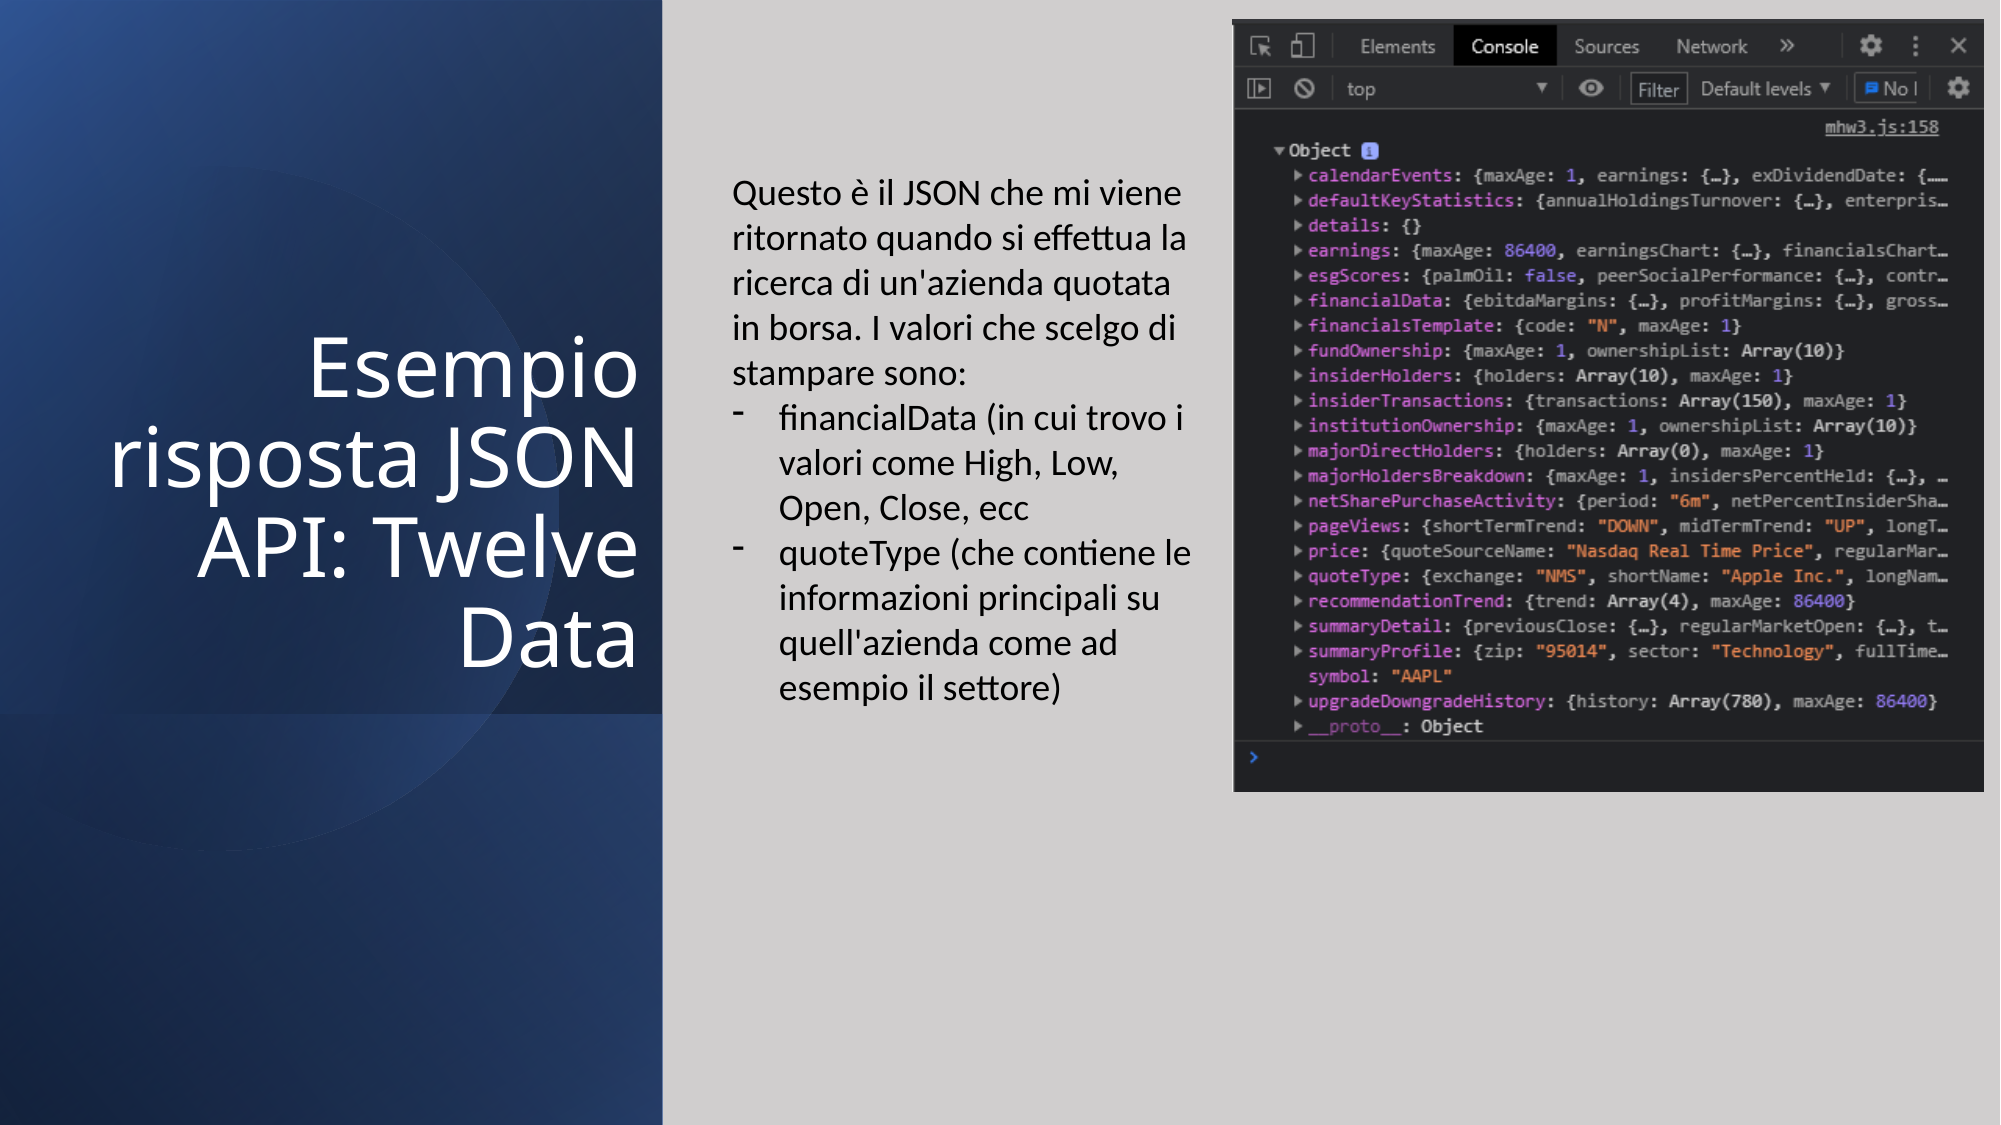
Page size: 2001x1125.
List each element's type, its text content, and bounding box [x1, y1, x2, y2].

picture [1232, 19, 1984, 792]
text_box [663, 0, 2000, 1125]
text_box [0, 0, 663, 1124]
text_box Questo è il JSON che mi viene ritornato quando si effettua la ricerca di un'azienda quotata in borsa. I valori che scelgo di stampare sono: financialData (in cui trovo i valori come High, Low, Open, Close, ecc quoteType (che contiene le informazioni principali su quell'azienda come ad esempio il settore) [717, 160, 1210, 761]
title Esempio risposta JSON API: Twelve Data [0, 96, 656, 693]
